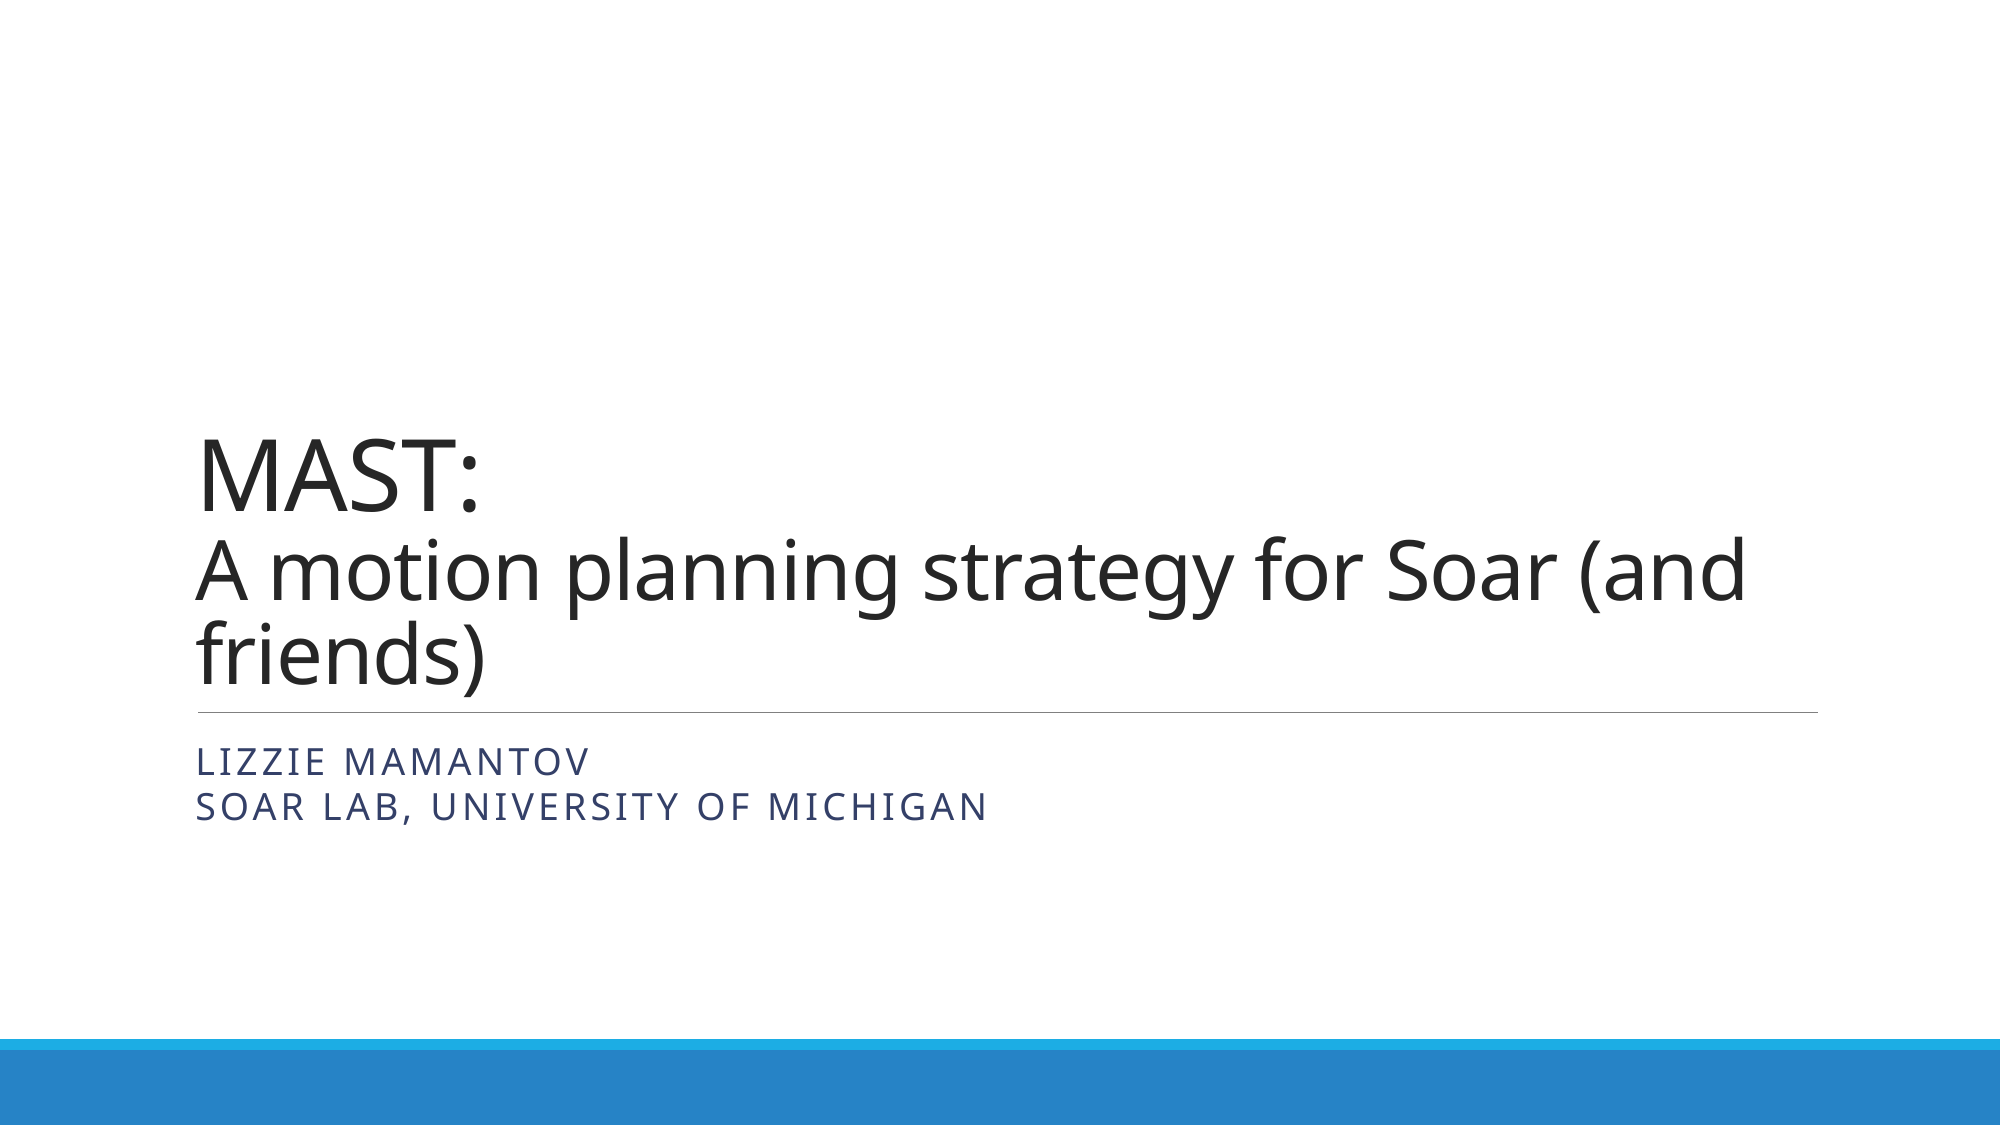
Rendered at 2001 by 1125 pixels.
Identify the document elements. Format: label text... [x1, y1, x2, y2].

title MAST: A motion planning strategy for Soar (and friends) [180, 124, 1830, 710]
subtitle Lizzie Mamantov Soar Lab, university of Michigan [180, 730, 1831, 919]
